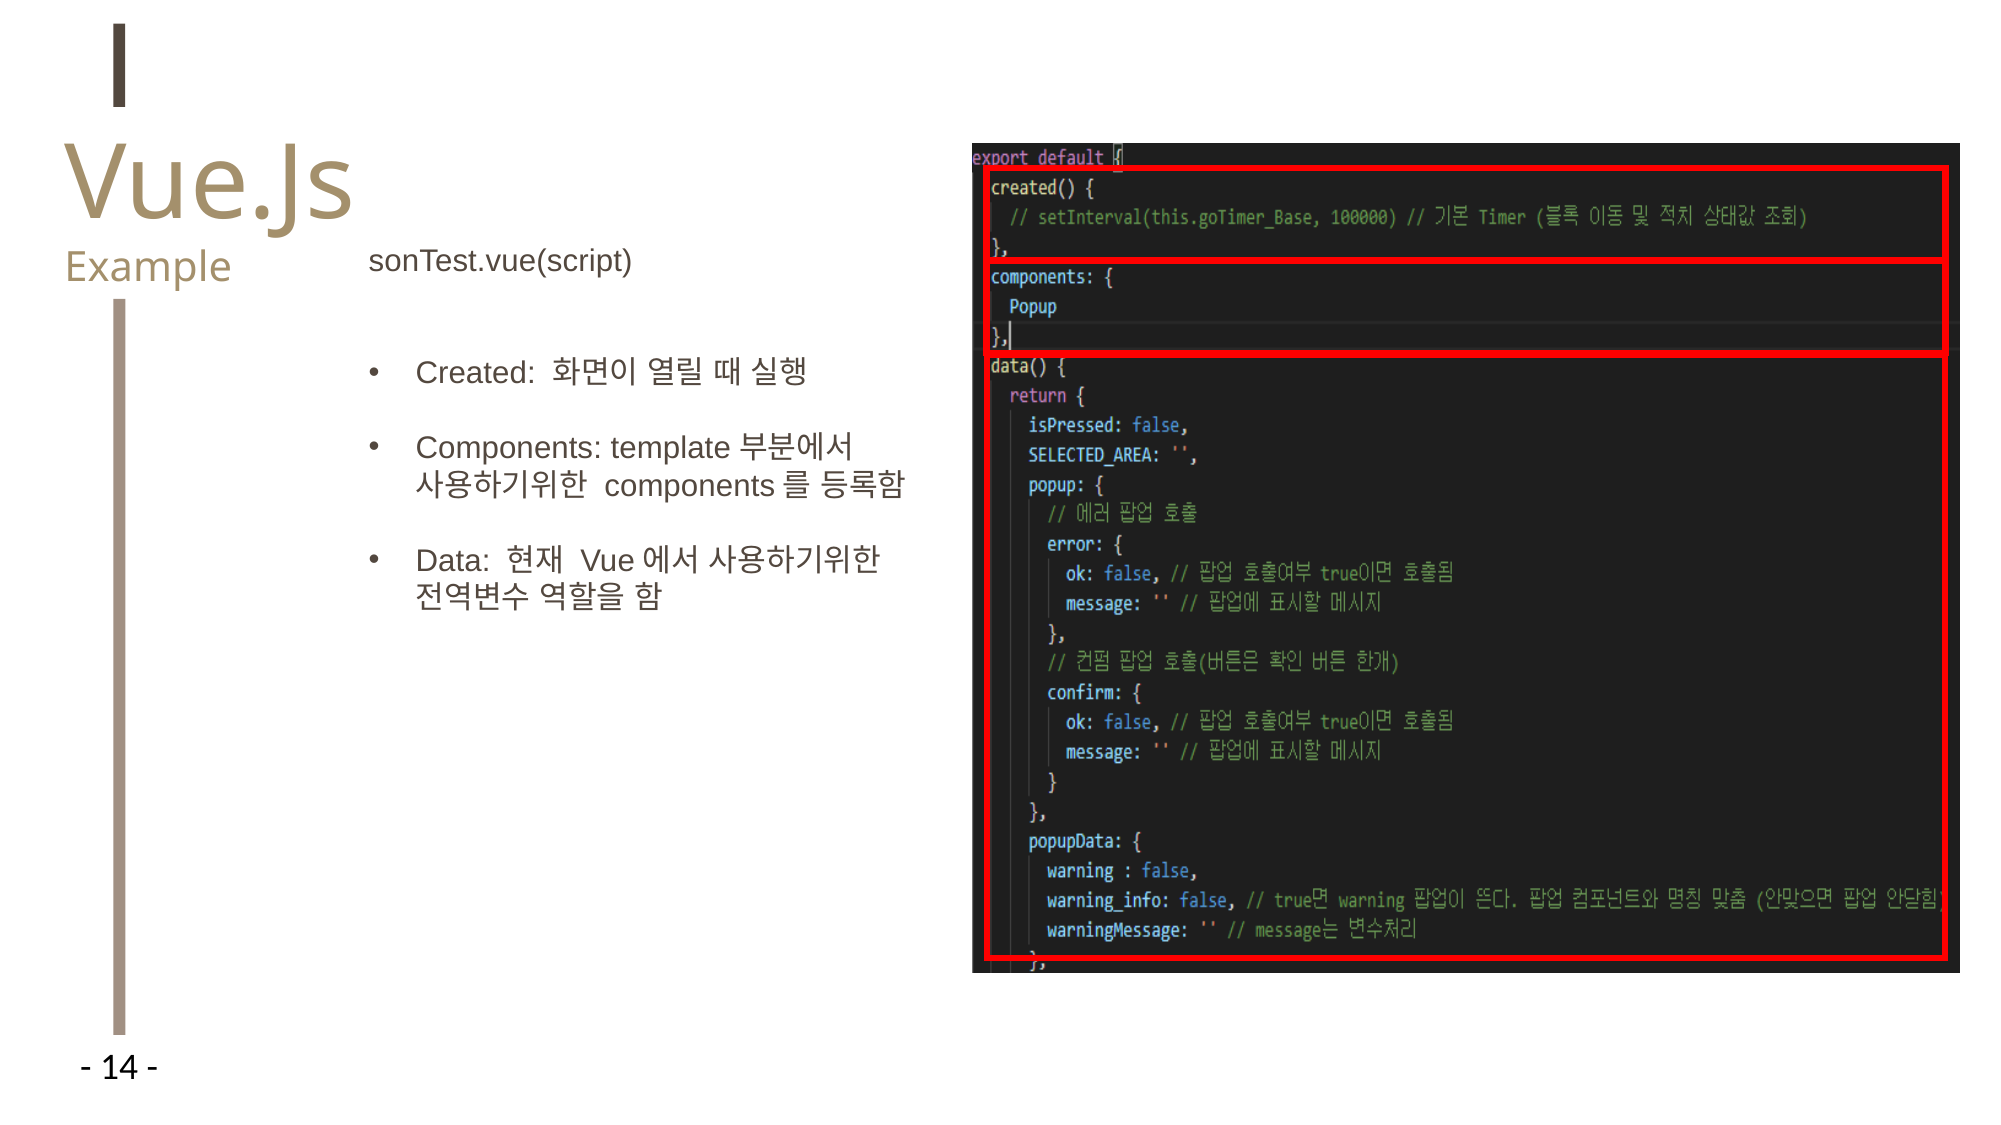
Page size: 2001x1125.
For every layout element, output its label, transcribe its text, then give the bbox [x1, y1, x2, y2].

text_box Vue.Js Example [49, 106, 523, 297]
text_box - 14 - [60, 1034, 178, 1095]
text_box sonTest.vue(script) Created: 화면이 열릴 때 실행 Components: template부분에서 사용하기위한 components를 등록함 Data: 현재 Vue에서 사용하기위한 전역변수 역할을 함 [353, 232, 955, 697]
picture [972, 143, 1960, 973]
text_box [112, 298, 126, 1034]
text_box [112, 23, 126, 106]
